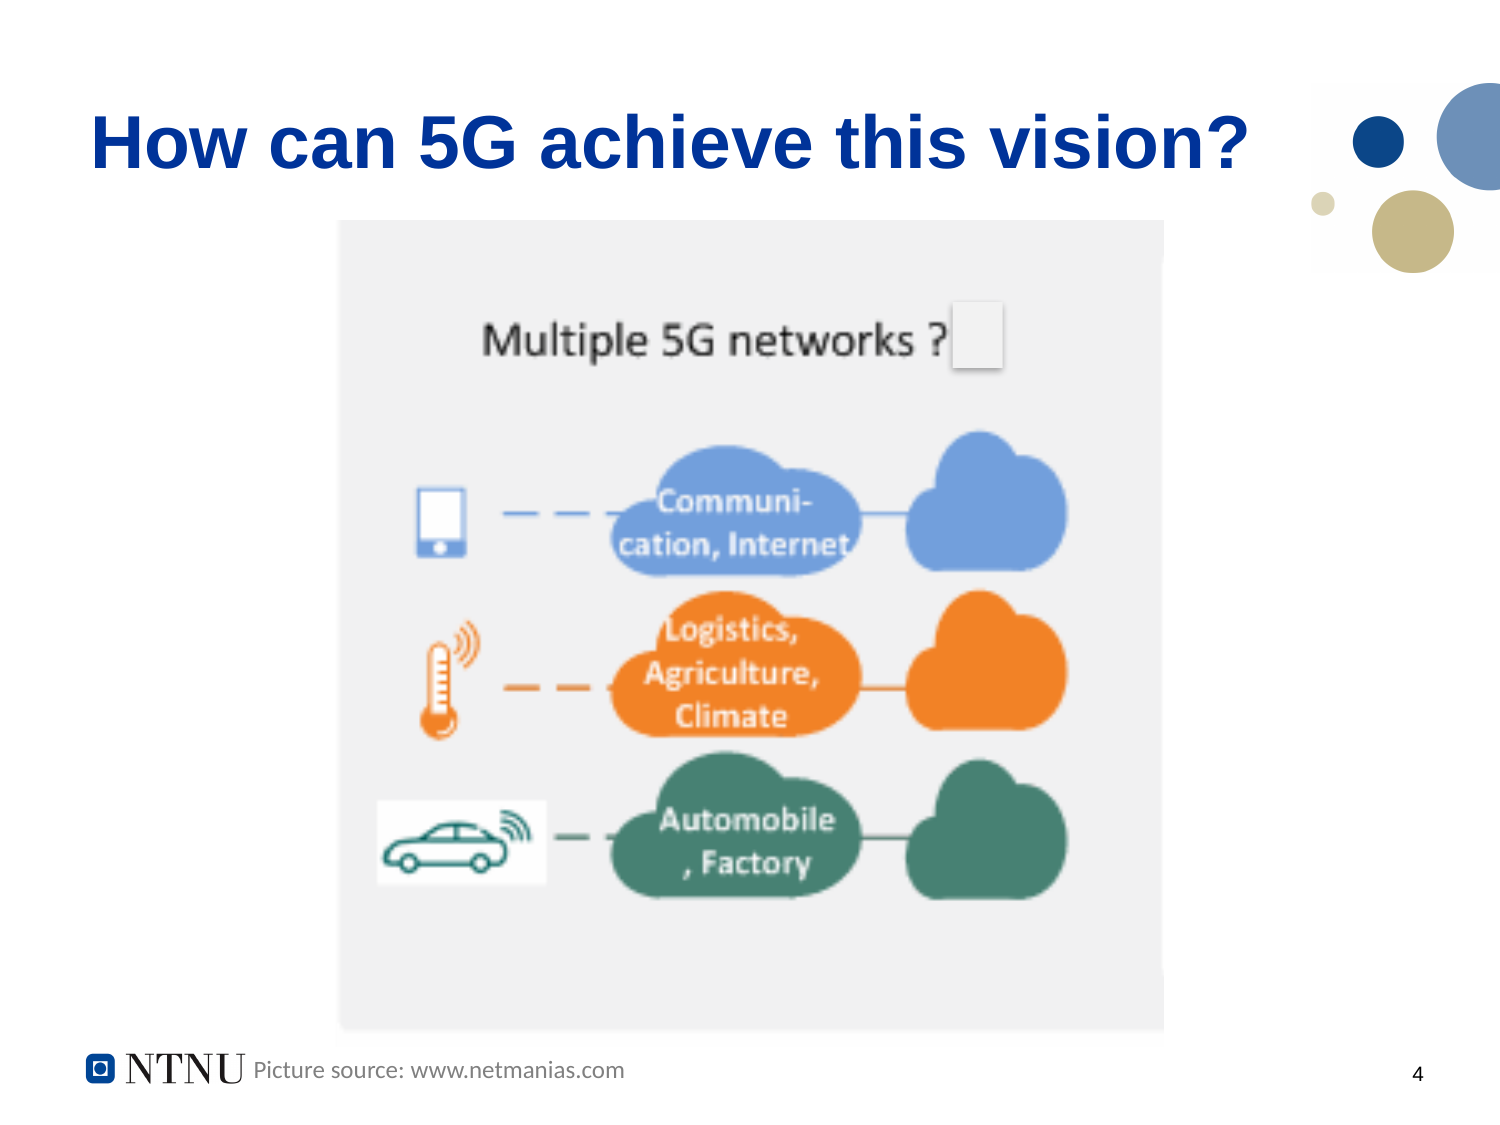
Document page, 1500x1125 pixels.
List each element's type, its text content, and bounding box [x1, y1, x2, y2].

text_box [335, 220, 1165, 1047]
text_box Picture source: www.netmanias.com [238, 1046, 641, 1092]
title How can 5G achieve this vision? [75, 45, 1425, 233]
picture [85, 1053, 238, 1084]
picture [1311, 83, 1500, 273]
